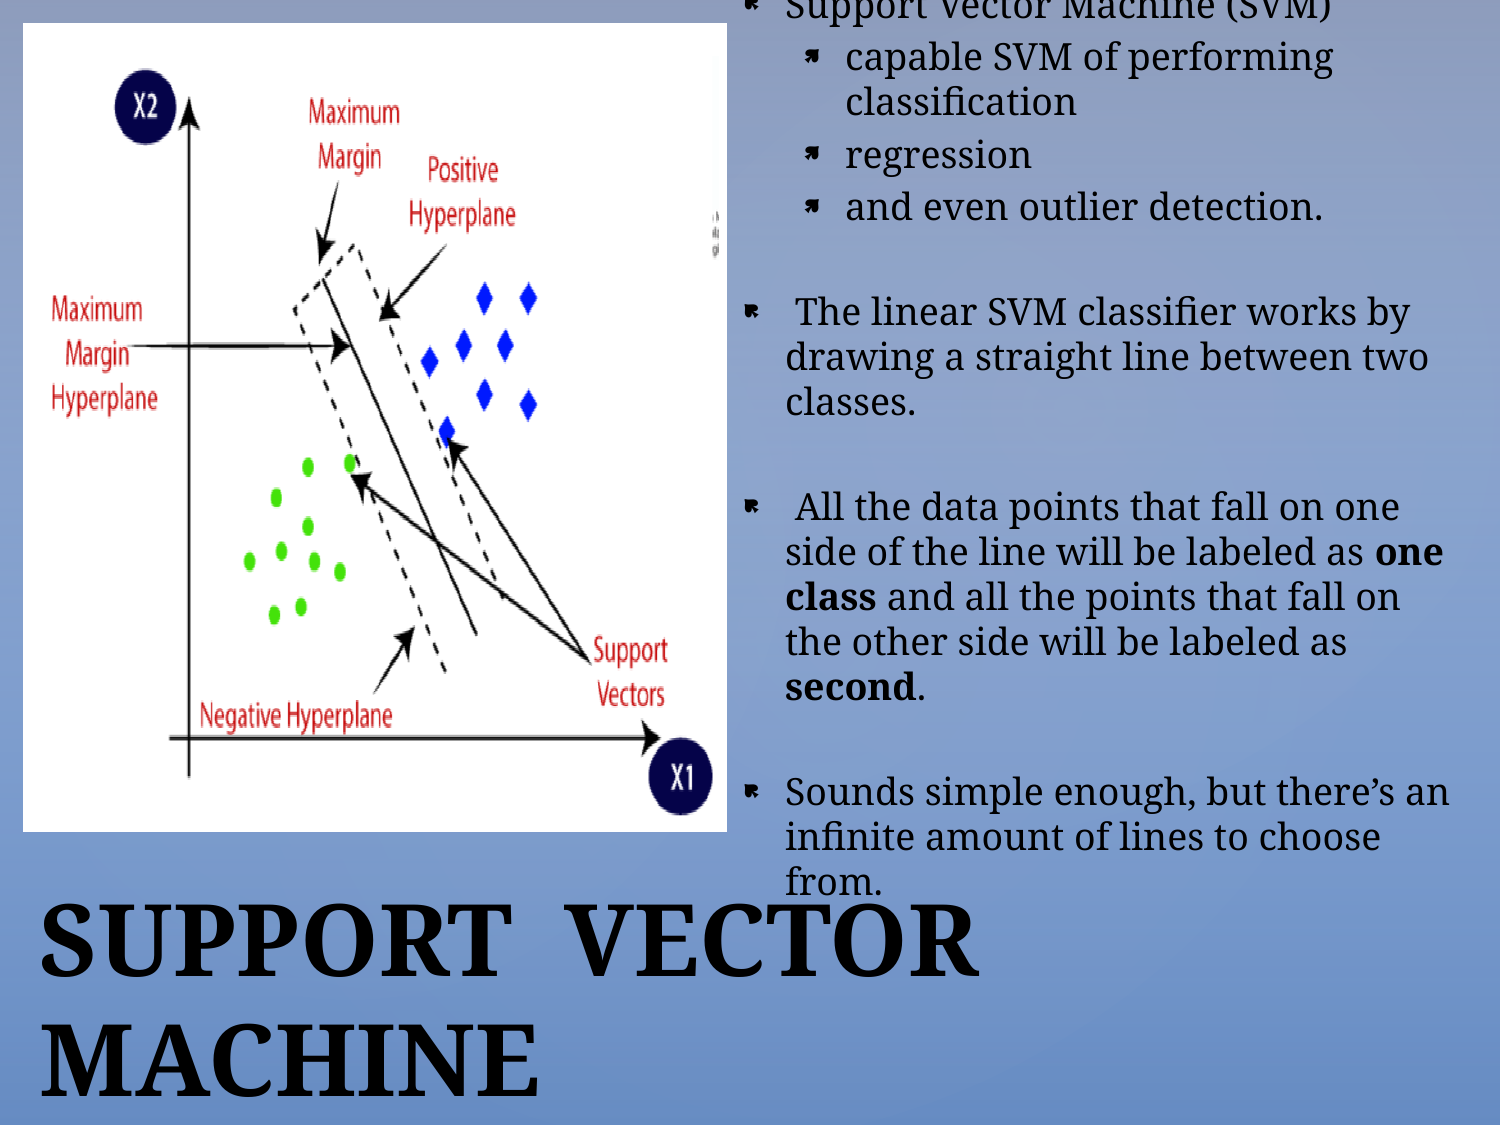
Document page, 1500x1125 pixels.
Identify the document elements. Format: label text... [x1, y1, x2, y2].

title SUPPORT VECTOR MACHINE [24, 848, 1400, 1124]
list Support Vector Machine (SVM) capable SVM of performing classification regression and even outlier detection. The linear SVM classifier works by drawing a straight line between two classes. All the data points that fall on one side of the line will be labeled as one class and all the points that fall on the other side will be labeled as second. Sounds simple enough, but there’s an infinite amount of lines to choose from. [725, 4, 1475, 880]
picture [23, 23, 727, 833]
